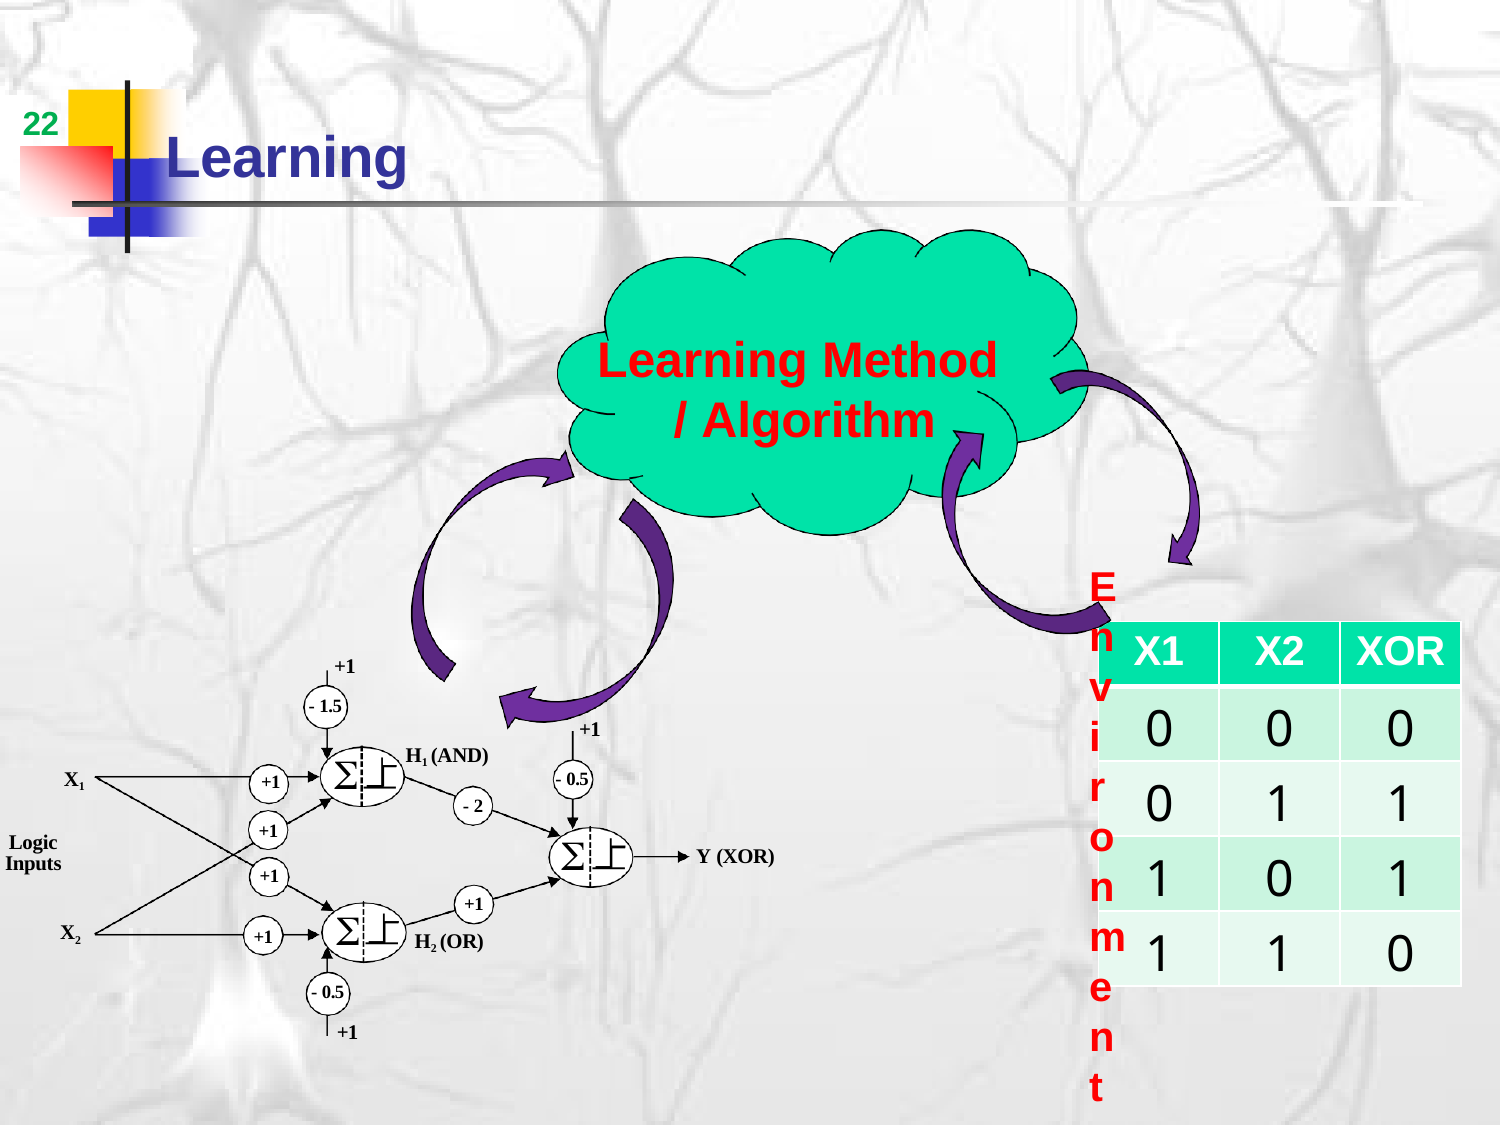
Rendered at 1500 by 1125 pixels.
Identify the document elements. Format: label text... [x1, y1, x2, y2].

text_box Learning Method / Algorithm Environment / Data [593, 324, 1471, 1125]
picture [0, 0, 1500, 1125]
text_box X1 [57, 763, 89, 793]
title Learning [125, 21, 1499, 307]
text_box Logic Inputs [3, 826, 65, 875]
text_box X2 [53, 917, 89, 947]
text_box 22 [20, 99, 62, 142]
